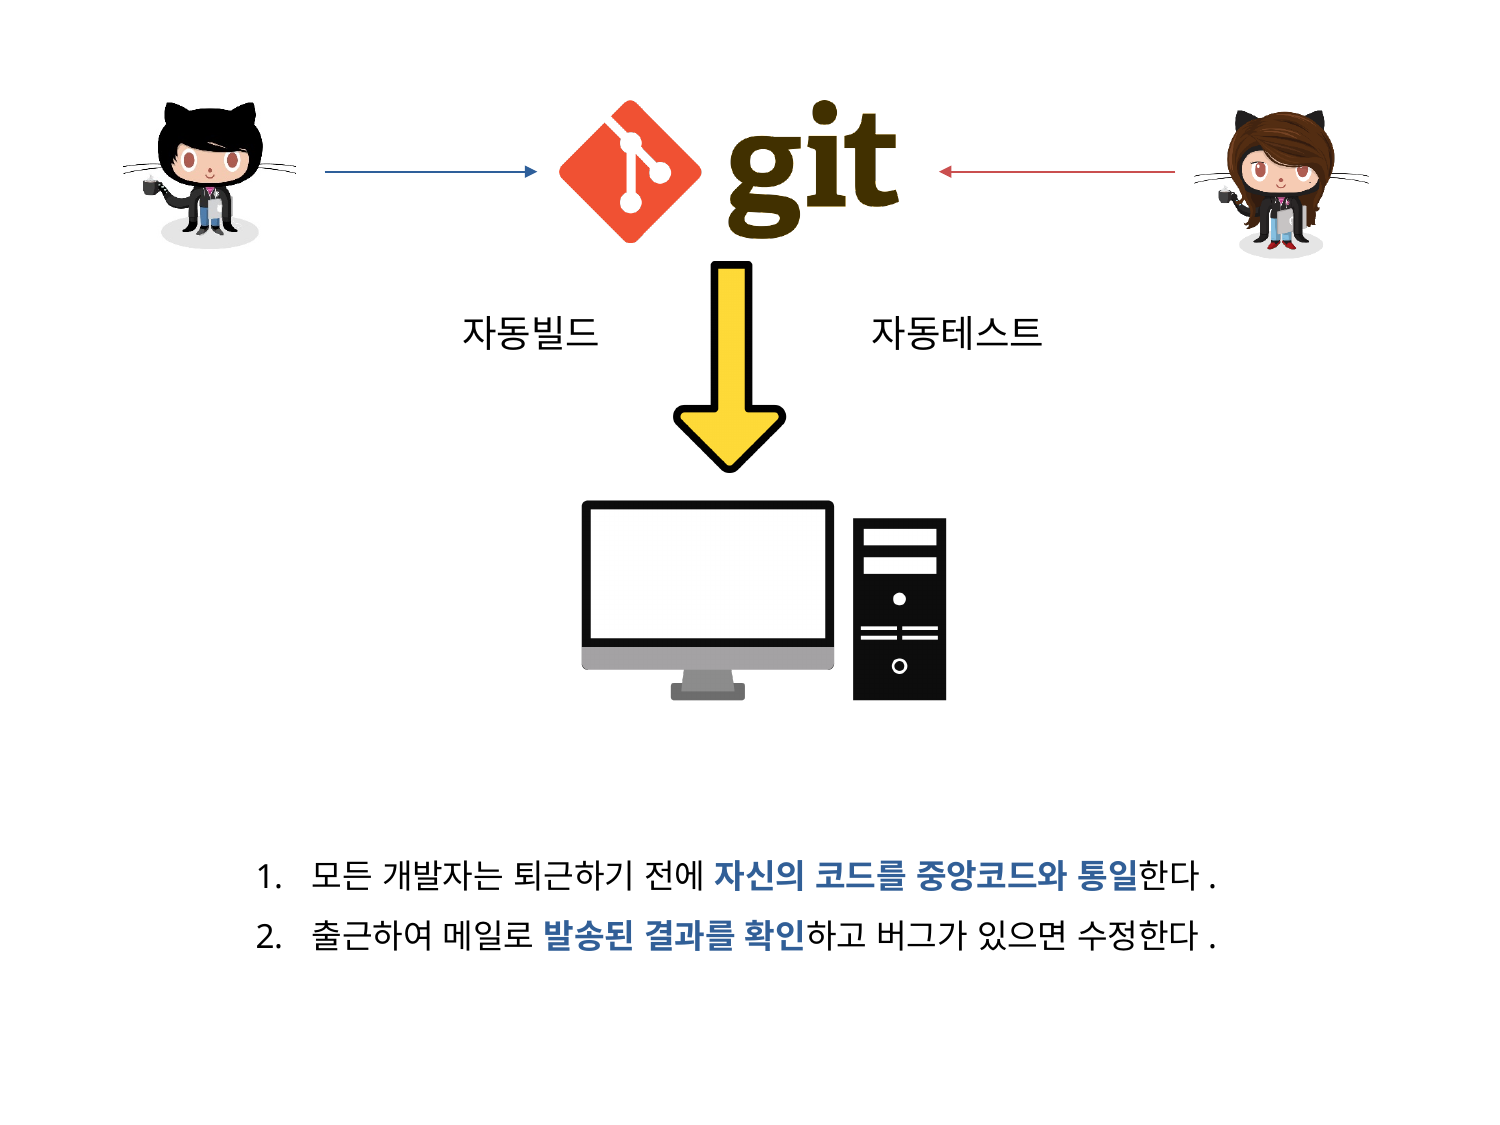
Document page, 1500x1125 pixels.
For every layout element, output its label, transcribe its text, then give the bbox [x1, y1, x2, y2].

text_box 자동테스트 [841, 302, 1083, 363]
picture [1186, 89, 1377, 280]
picture [536, 261, 991, 827]
picture [558, 100, 899, 243]
text_box 자동빌드 [407, 302, 617, 363]
text_box 모든 개발자는 퇴근하기 전에 자신의 코드를 중앙코드와 통일한다. 출근하여 메일로 발송된 결과를 확인하고 버그가 있으면 수정한다. [240, 827, 1304, 963]
picture [123, 89, 297, 263]
